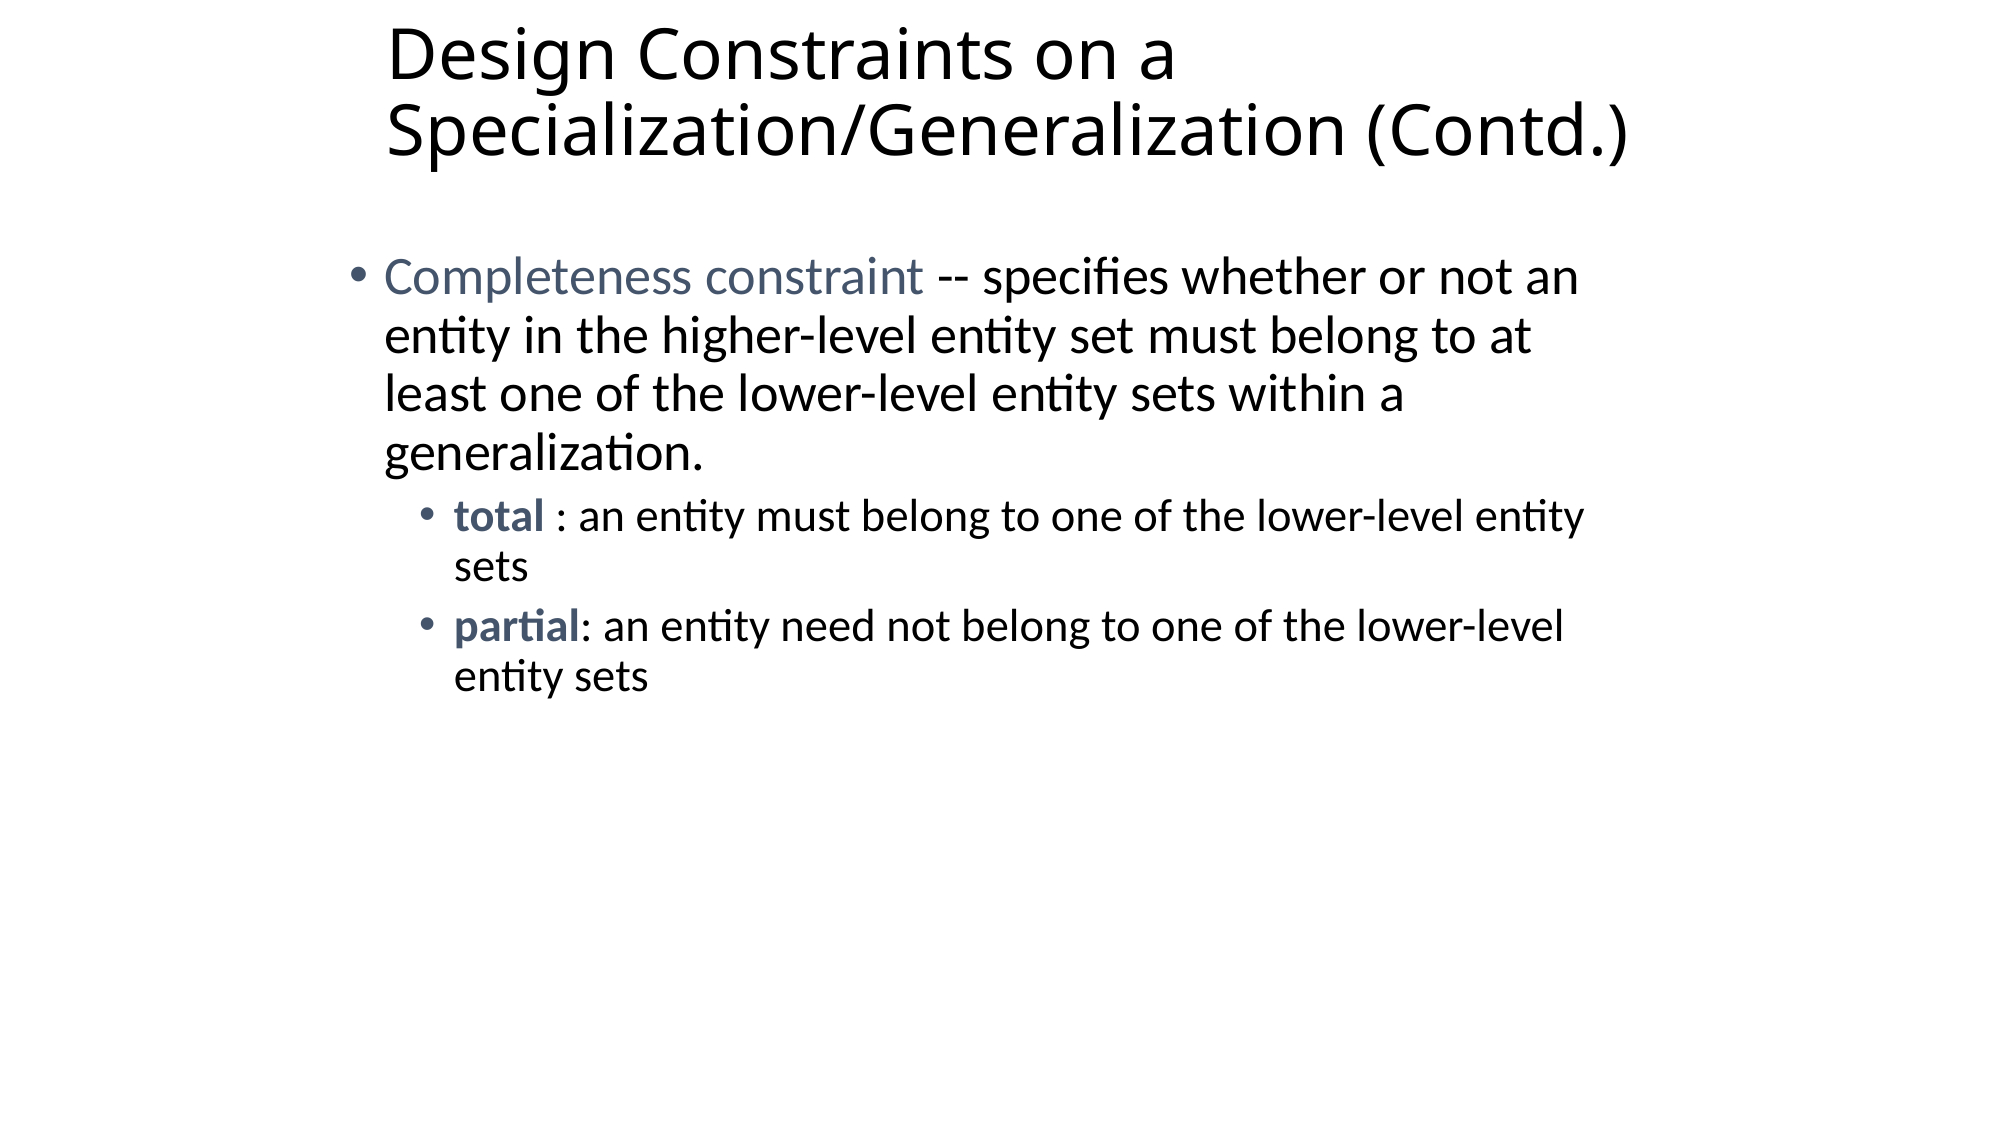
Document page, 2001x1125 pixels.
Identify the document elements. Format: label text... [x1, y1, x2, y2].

title Design Constraints on a Specialization/Generalization (Contd.) [371, 0, 1697, 189]
list Completeness constraint -- specifies whether or not an entity in the higher-level entity set must belong to at least one of the lower-level entity sets within a generalization. total : an entity must belong to one of the lower-level entity sets partial: an entity need not belong to one of the lower-level entity sets [334, 240, 1622, 711]
